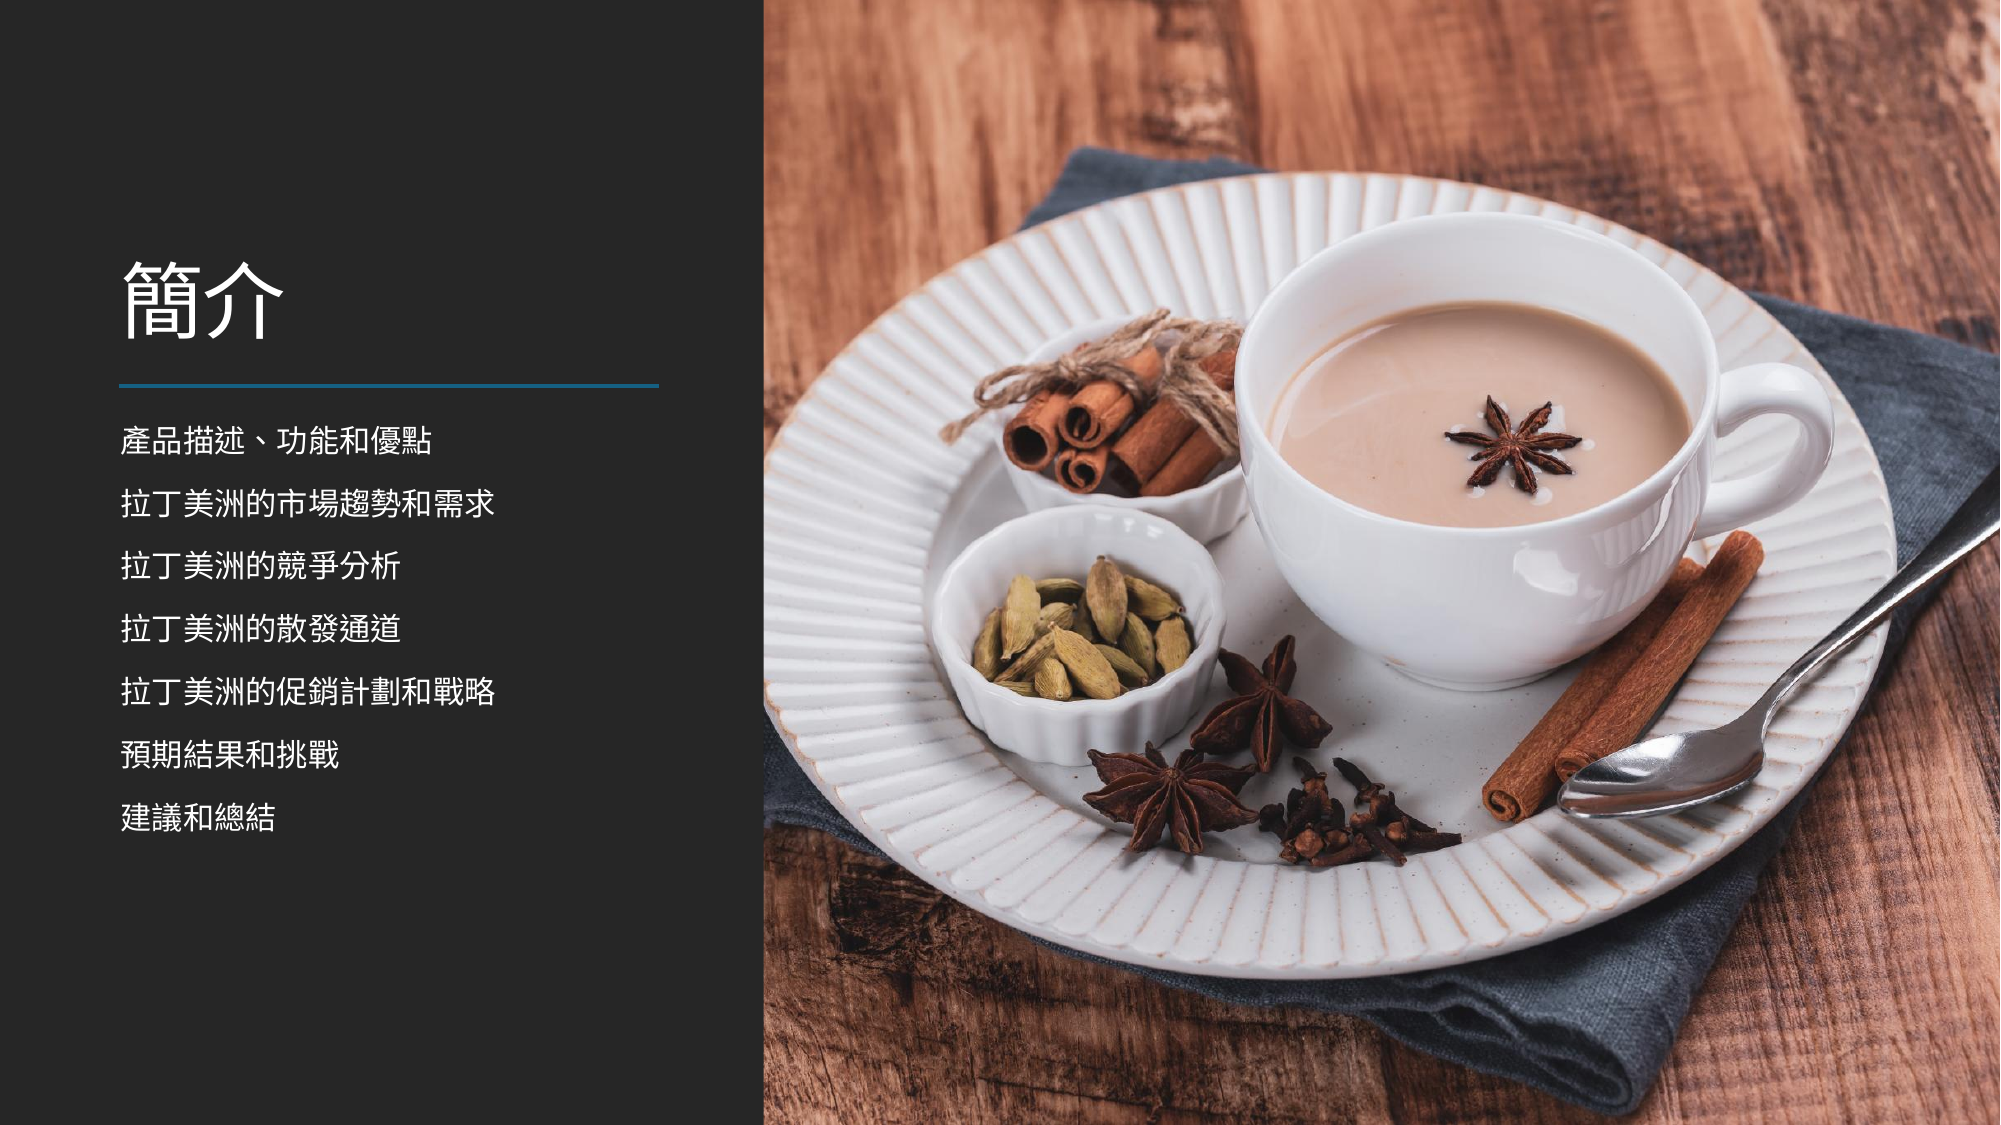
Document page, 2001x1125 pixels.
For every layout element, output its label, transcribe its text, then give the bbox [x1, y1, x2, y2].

text_box [0, 0, 762, 1125]
list 產品描述、功能和優點 拉丁美洲的市場趨勢和需求 拉丁美洲的競爭分析 拉丁美洲的散發通道 拉丁美洲的促銷計劃和戰略 預期結果和挑戰 建議和總結 [105, 417, 672, 966]
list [762, 0, 2000, 1125]
title 簡介 [105, 84, 672, 359]
